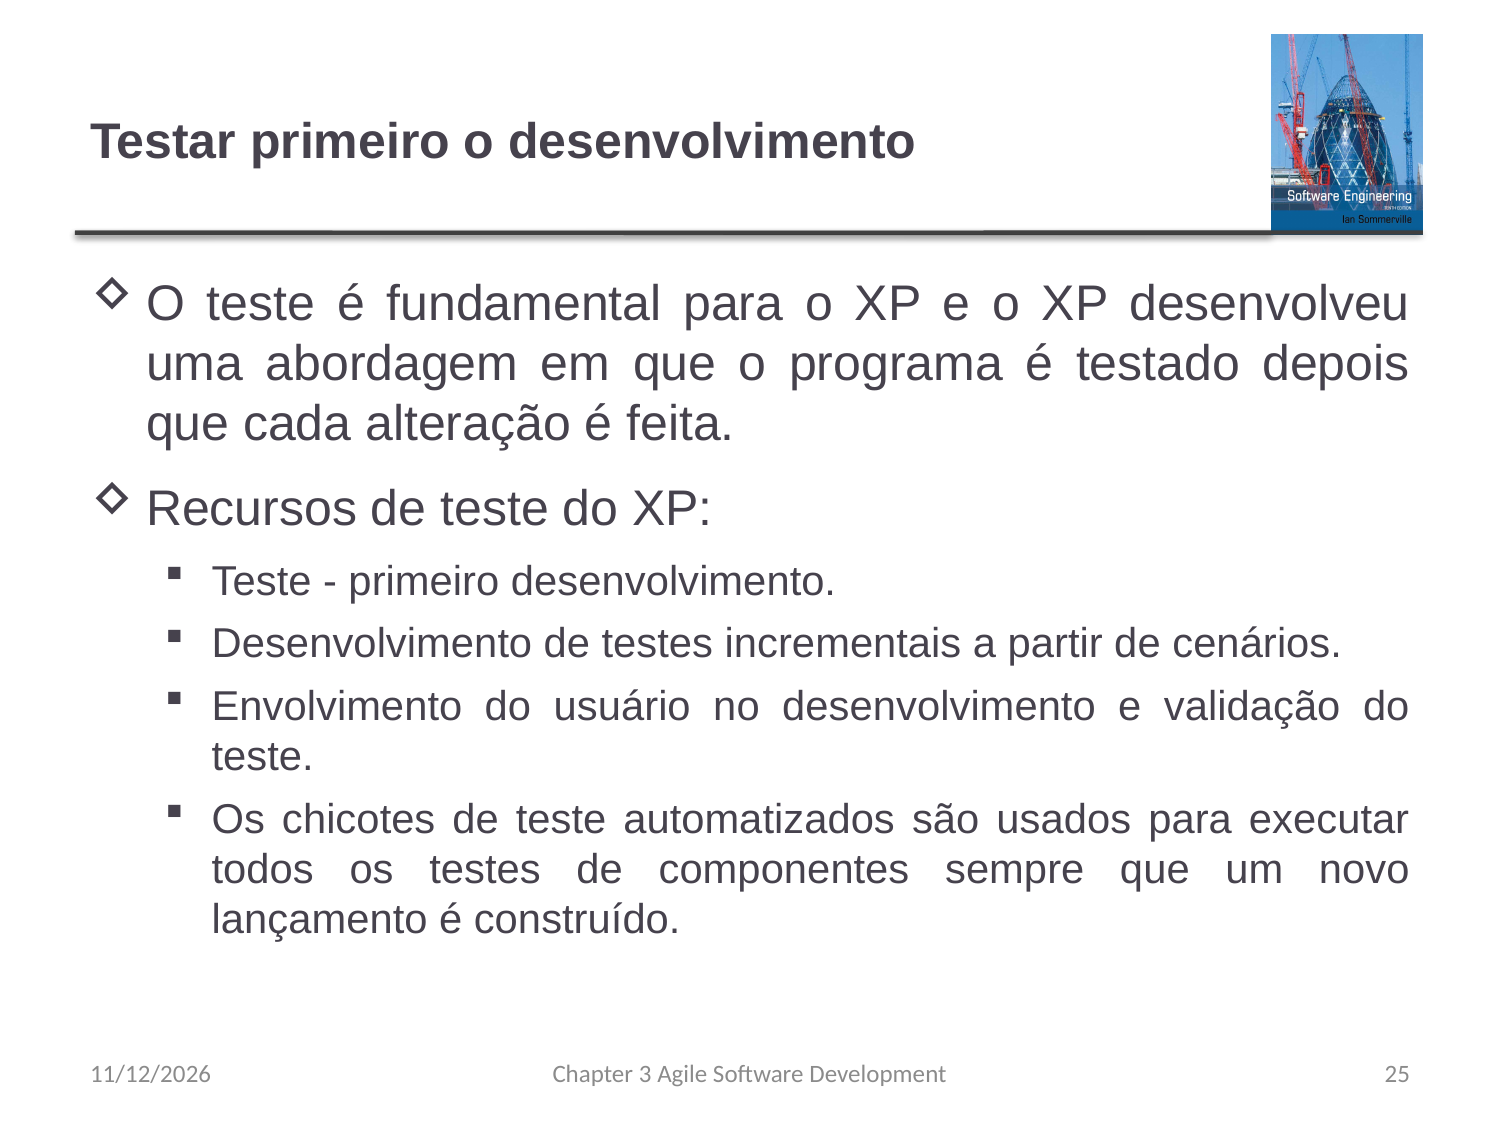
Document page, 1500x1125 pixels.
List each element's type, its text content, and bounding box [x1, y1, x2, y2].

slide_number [75, 1042, 425, 1103]
slide_number 25 [1074, 1042, 1425, 1103]
title Testar primeiro o desenvolvimento [74, 44, 1272, 233]
footer Chapter 3 Agile Software Development [512, 1042, 988, 1103]
list O teste é fundamental para o XP e o XP desenvolveu uma abordagem em que o programa é testado depois que cada alteração é feita. Recursos de teste do XP: Teste - primeiro desenvolvimento. Desenvolvimento de testes incrementais a partir de cenários. Envolvimento do usuário no desenvolvimento e validação do teste. Os chicotes de teste automatizados são usados para executar todos os testes de componentes sempre que um novo lançamento é construído. [75, 262, 1425, 1005]
picture [1271, 34, 1423, 230]
